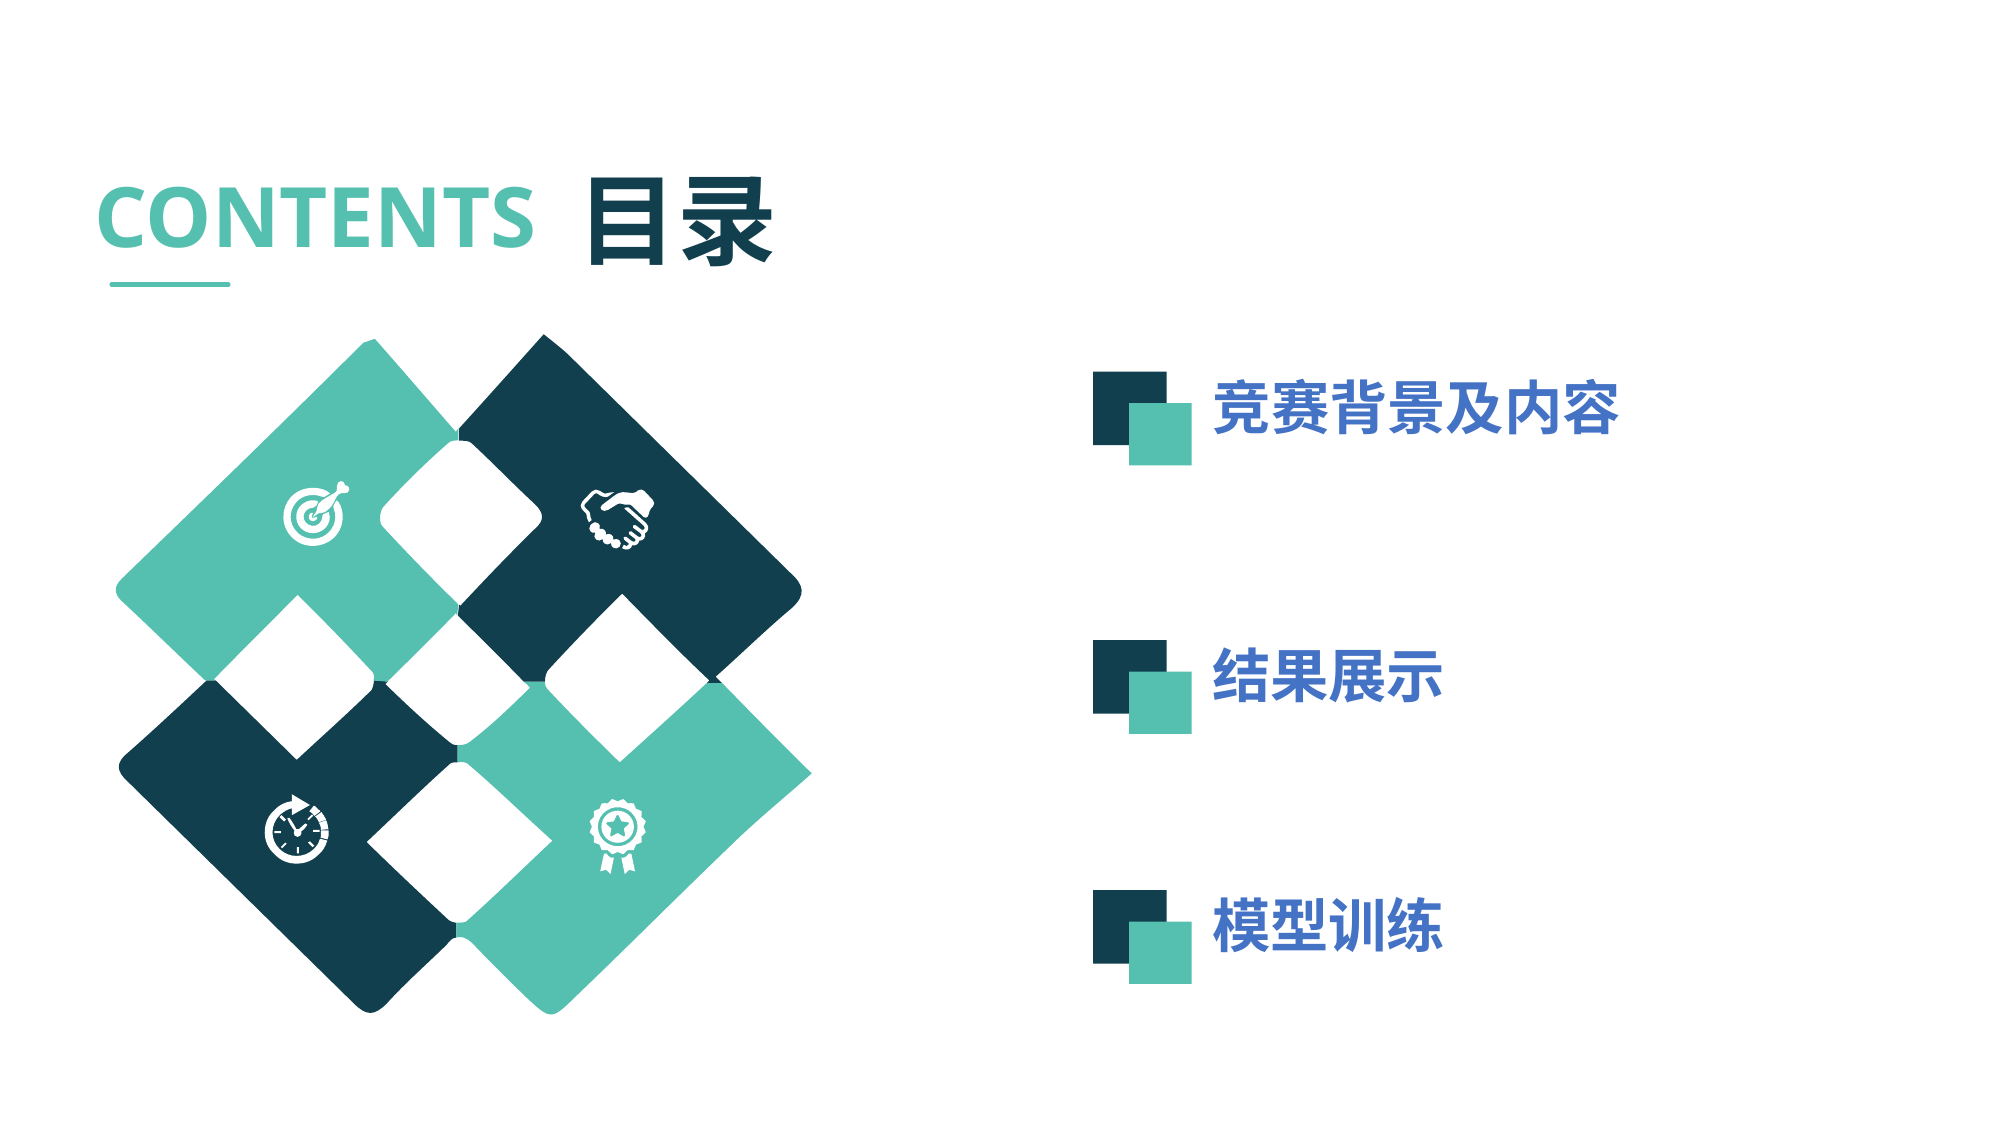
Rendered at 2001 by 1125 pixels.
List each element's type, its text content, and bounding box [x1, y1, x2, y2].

text_box CONTENTS [79, 157, 552, 272]
text_box 目录 [562, 150, 793, 285]
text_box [1093, 631, 1462, 735]
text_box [1093, 881, 1462, 985]
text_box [111, 334, 812, 1021]
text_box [1093, 363, 1639, 466]
